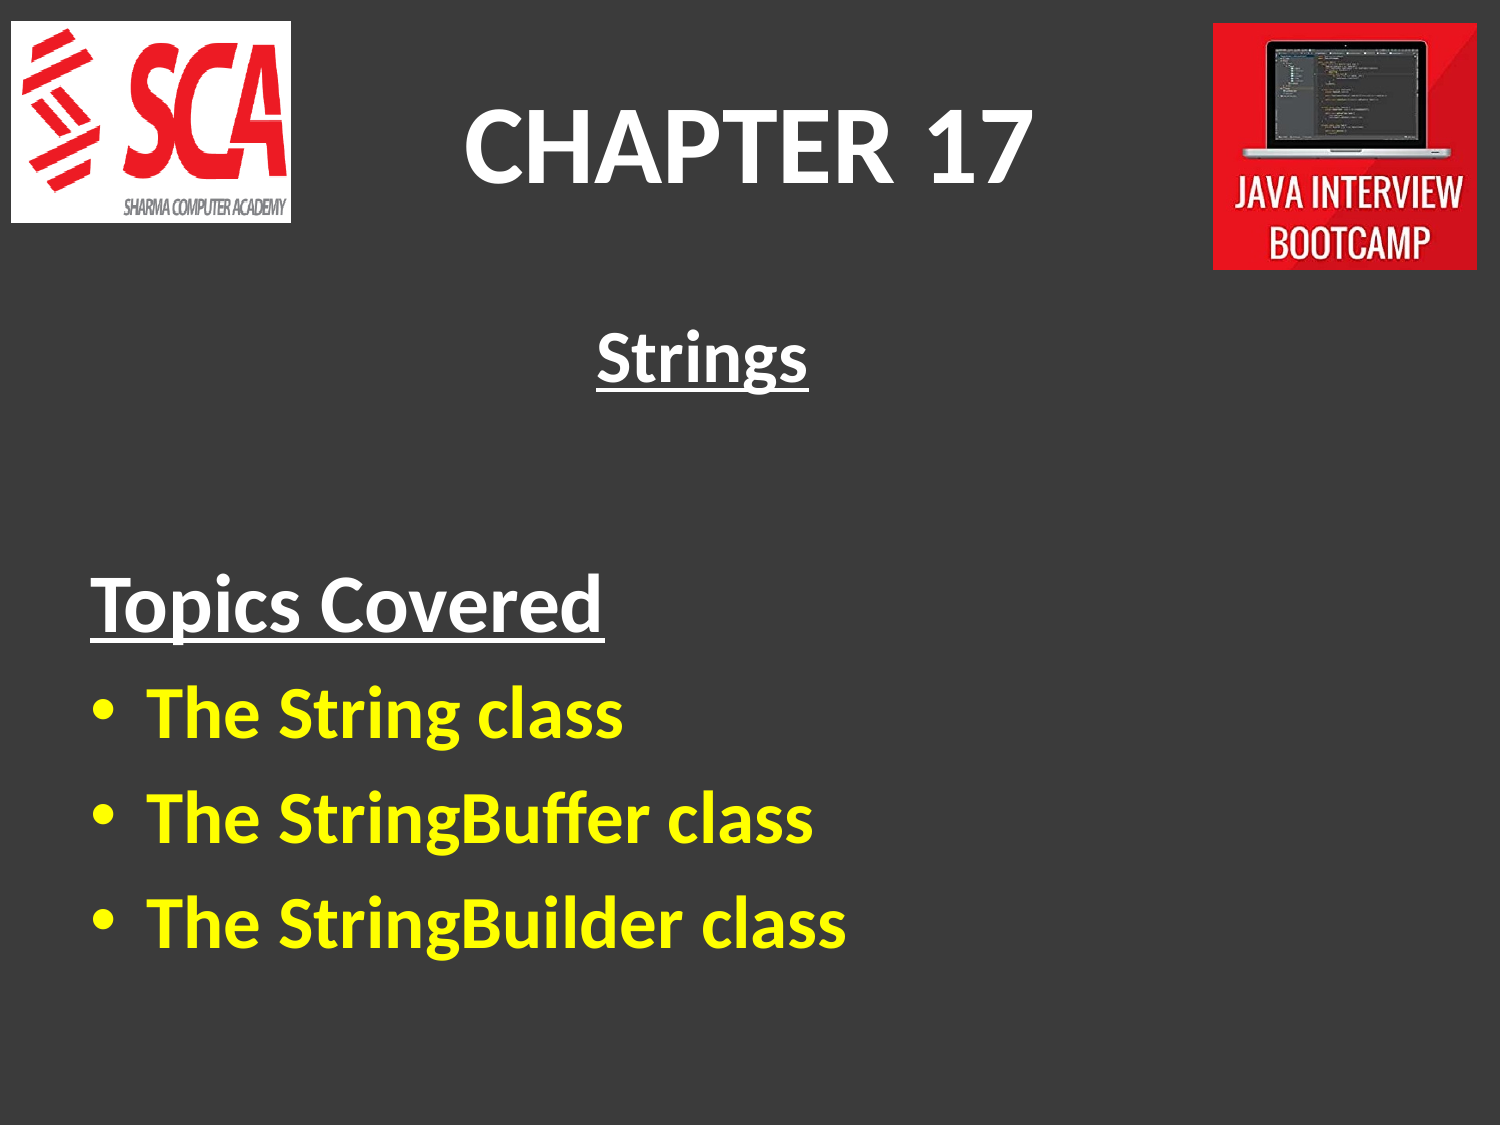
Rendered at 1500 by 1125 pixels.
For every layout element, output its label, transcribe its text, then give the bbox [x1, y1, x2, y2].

picture [1213, 23, 1477, 270]
list Strings Topics Covered The String class The StringBuffer class The StringBuilder class [75, 262, 1425, 1067]
title CHAPTER 17 [75, 45, 1208, 233]
picture [11, 21, 292, 223]
